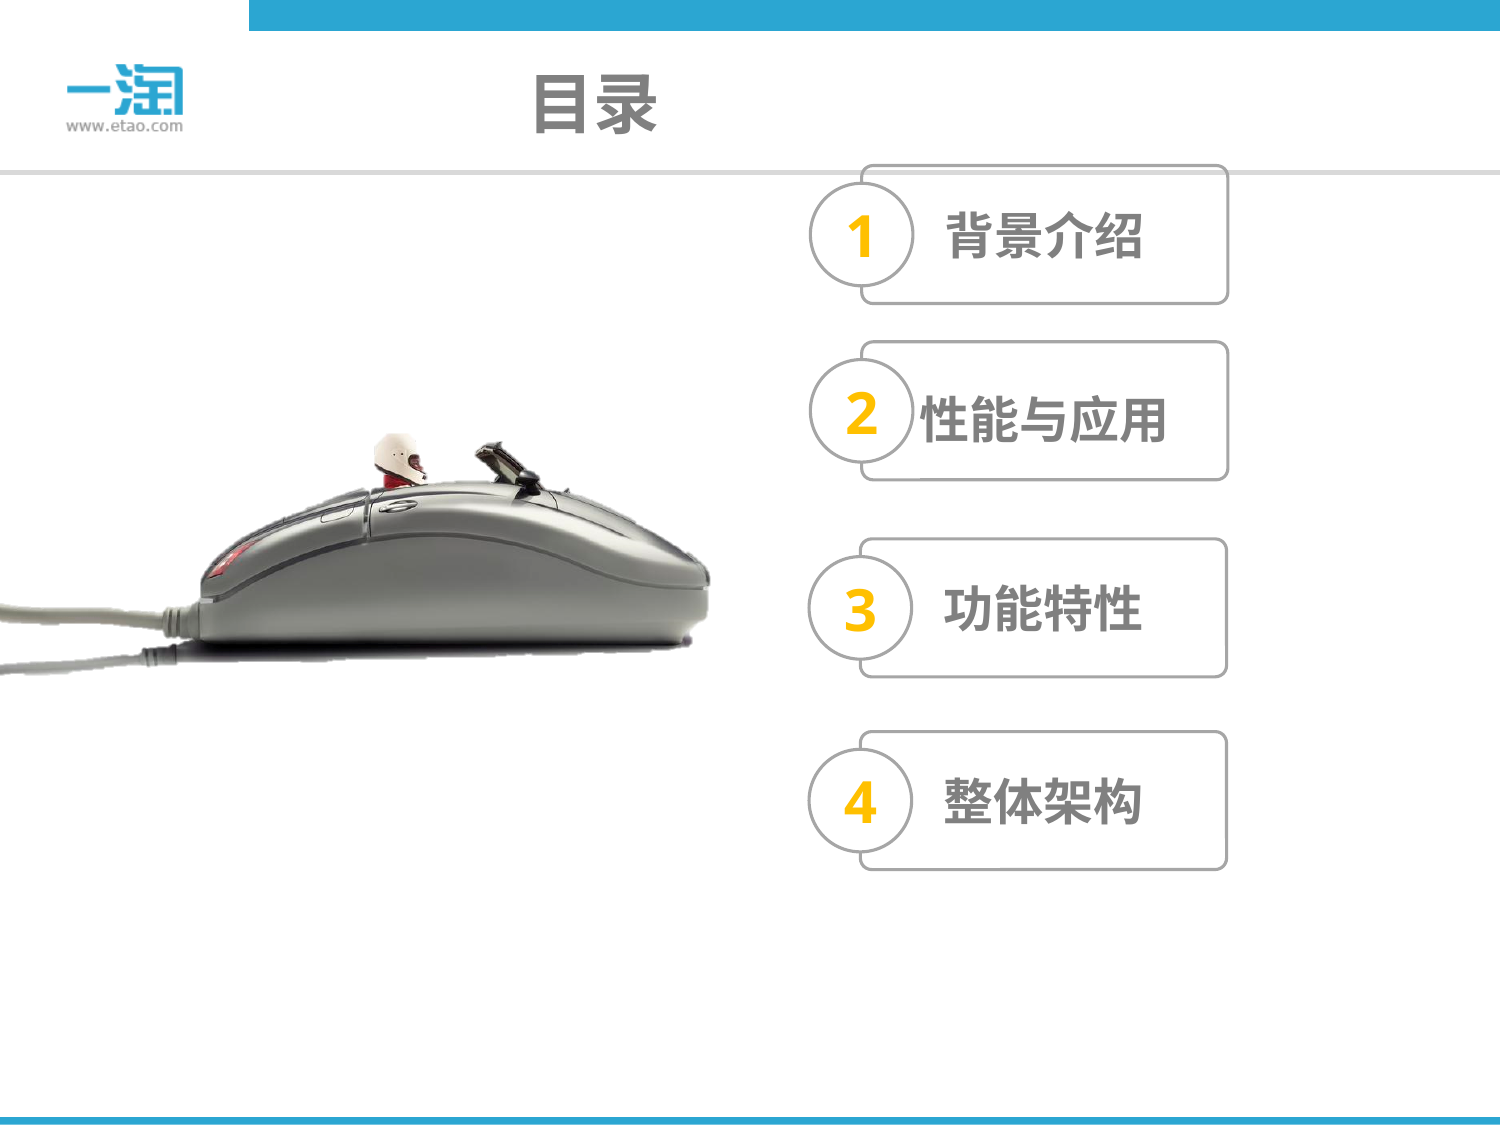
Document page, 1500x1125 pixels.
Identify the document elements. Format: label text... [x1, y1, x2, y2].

picture [0, 44, 823, 806]
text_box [808, 165, 1229, 870]
title 目录 [305, 8, 883, 163]
